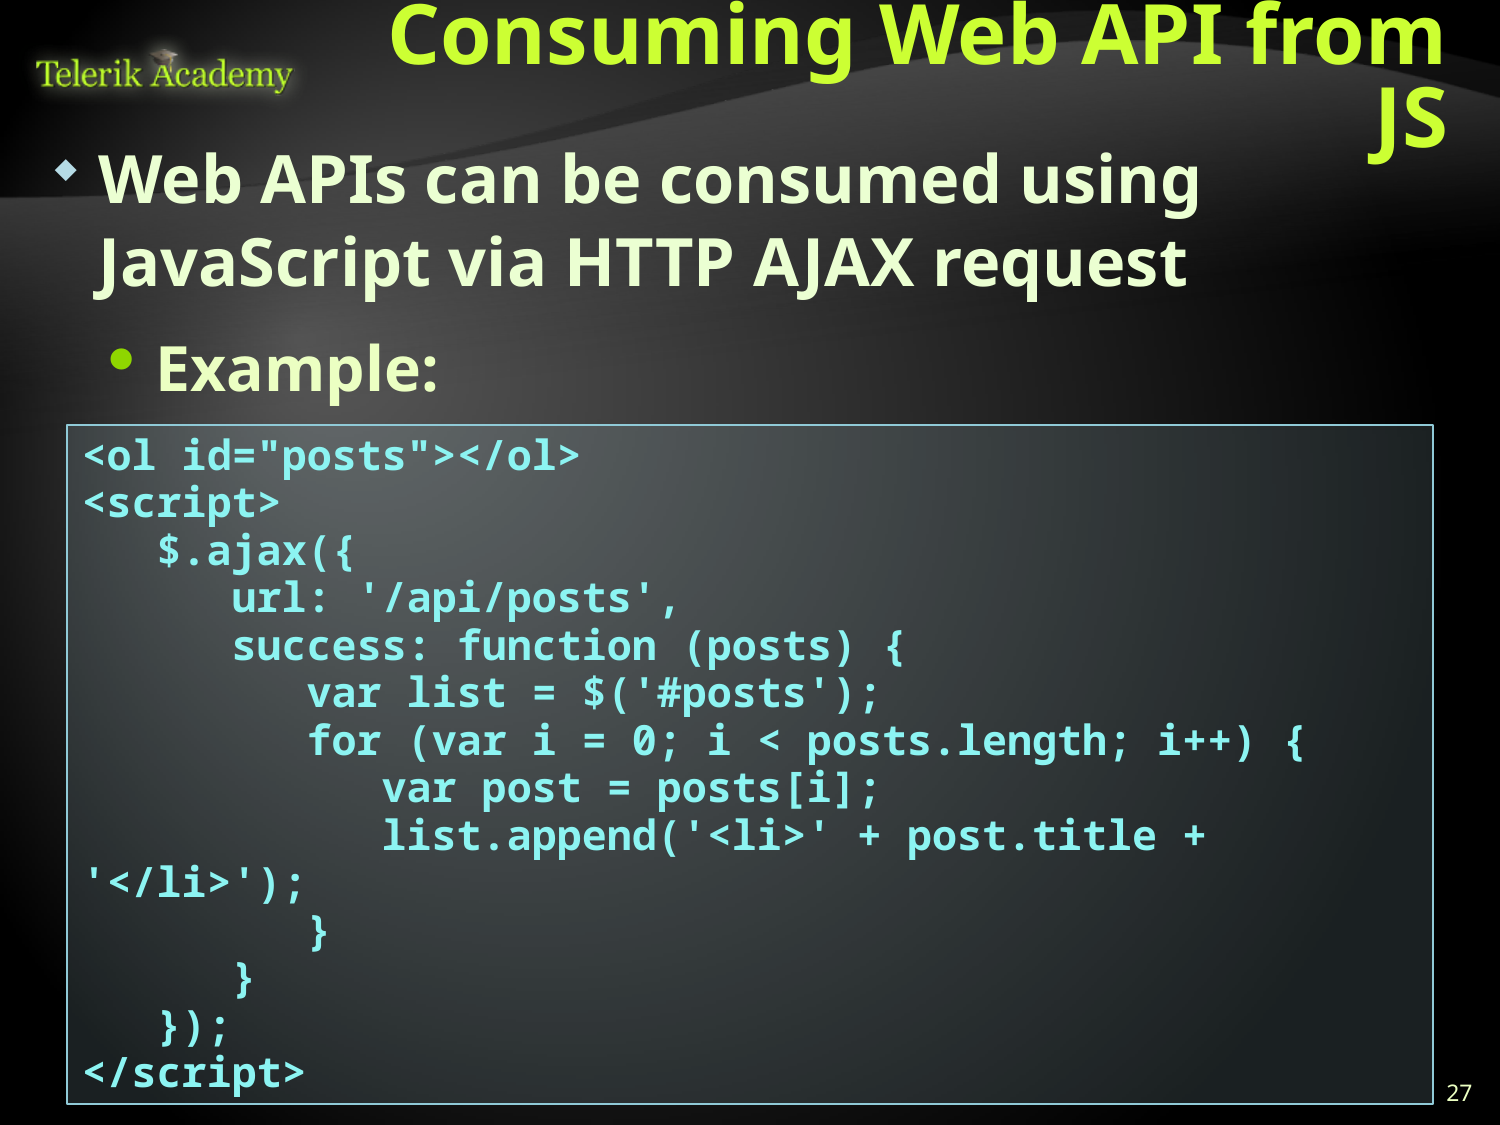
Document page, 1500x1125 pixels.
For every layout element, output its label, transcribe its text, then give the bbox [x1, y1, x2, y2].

slide_number 27 [1412, 1074, 1488, 1113]
text_box <ol id="posts"></ol> <script> $.ajax({ url: '/api/posts', success: function (posts) { var list = $('#posts'); for (var i = 0; i < posts.length; i++) { var post = posts[i]; list.append('<li>' + post.title + '</li>'); } } }); </script> [66, 424, 1434, 1105]
list Web APIs can be consumed using JavaScript via HTTP AJAX request Example: [37, 125, 1463, 1075]
picture [0, 0, 1500, 1125]
title Consuming Web API from JS [300, 12, 1463, 125]
